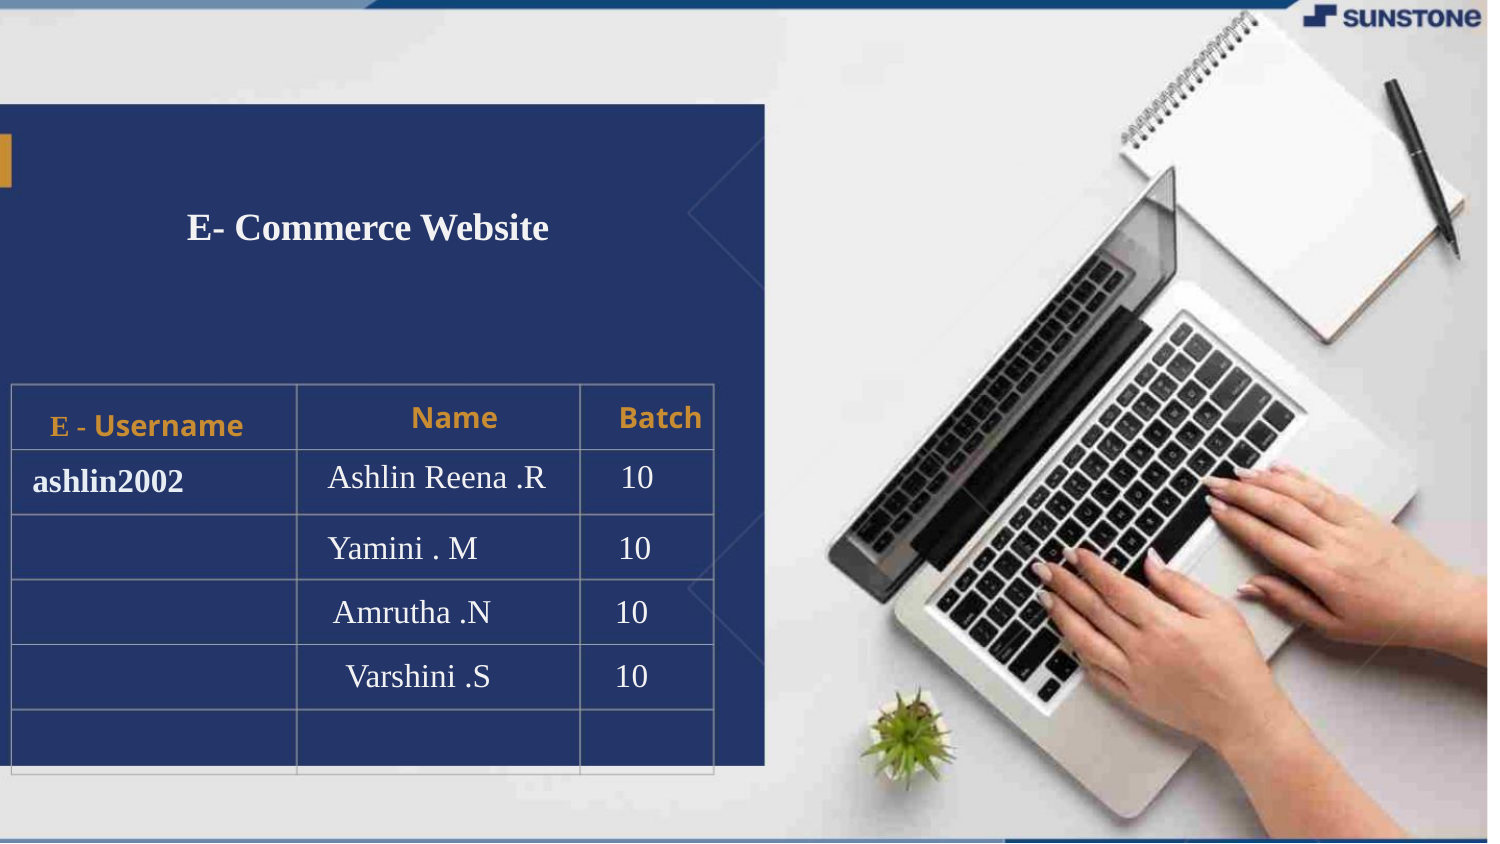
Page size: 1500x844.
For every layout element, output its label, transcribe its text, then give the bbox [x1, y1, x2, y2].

text_box ashlin2002 [17, 452, 279, 507]
text_box Amrutha .N 10 [317, 583, 713, 638]
text_box [334, 574, 575, 583]
text_box [0, 0, 1488, 843]
text_box Yamini . M 10 [312, 518, 725, 574]
text_box Ashlin Reena .R 10 [312, 448, 713, 503]
text_box E- Commerce Website [186, 197, 624, 248]
text_box E - Username [50, 409, 286, 442]
text_box Name [410, 401, 516, 435]
text_box Varshini .S 10 [330, 646, 716, 702]
text_box Batch [618, 401, 725, 435]
text_box [38, 220, 488, 270]
